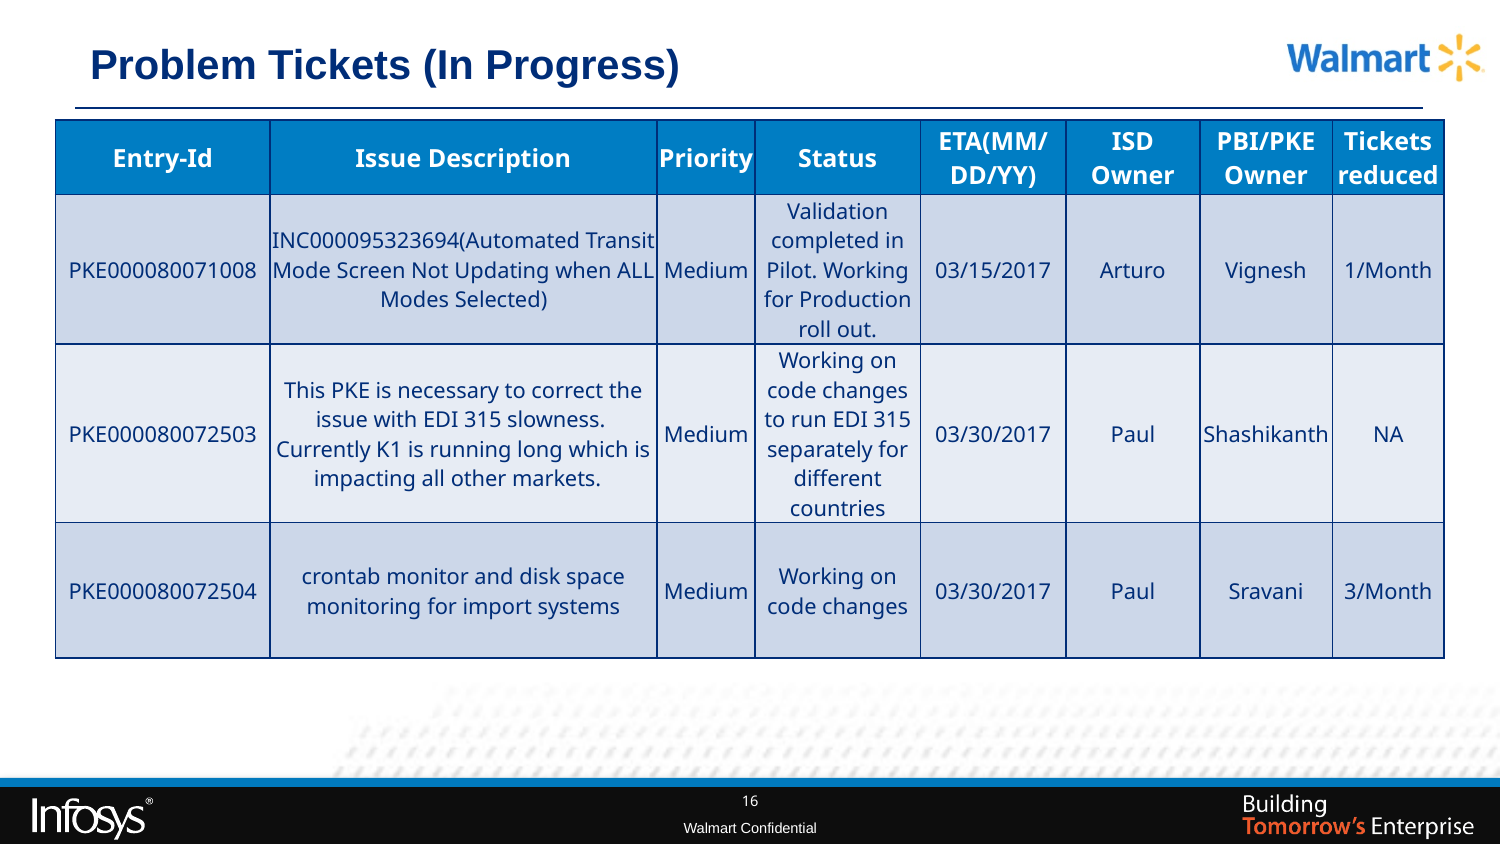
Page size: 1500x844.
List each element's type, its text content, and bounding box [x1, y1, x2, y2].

table_header ISD Owner [1067, 121, 1199, 194]
table_header Tickets reduced [1333, 121, 1443, 194]
table_cell PKE000080071008 [56, 195, 269, 343]
table_cell PKE000080072504 [56, 523, 269, 657]
table_header Issue Description [271, 121, 656, 194]
slide_number 16 [722, 779, 778, 824]
table_cell Validation completed in Pilot. Working for Production roll out. [756, 195, 920, 343]
table_cell Shashikanth [1201, 345, 1332, 522]
picture [1237, 786, 1478, 844]
table_cell INC000095323694(Automated Transit Mode Screen Not Updating when ALL Modes Selected) [271, 195, 656, 343]
table_cell 03/30/2017 [921, 345, 1065, 522]
table_cell Vignesh [1201, 195, 1332, 343]
table_cell Working on code changes [756, 523, 920, 657]
table_cell Arturo [1067, 195, 1199, 343]
table_cell crontab monitor and disk space monitoring for import systems [271, 523, 656, 657]
table_cell Medium [658, 195, 754, 343]
table_cell Paul [1067, 345, 1199, 522]
table_cell 03/15/2017 [921, 195, 1065, 343]
table_cell 03/30/2017 [921, 523, 1065, 657]
table_header Priority [658, 121, 754, 194]
table_cell 3/Month [1333, 523, 1443, 657]
table_cell NA [1333, 345, 1443, 522]
table_cell Paul [1067, 523, 1199, 657]
table_cell Medium [658, 523, 754, 657]
table_cell Medium [658, 345, 754, 522]
picture [0, 0, 1500, 777]
table_cell Working on code changes to run EDI 315 separately for different countries [756, 345, 920, 522]
table_cell This PKE is necessary to correct the issue with EDI 315 slowness. Currently K1 is running long which is impacting all other markets. [271, 345, 656, 522]
table_cell 1/Month [1333, 195, 1443, 343]
table_header Entry-Id [56, 121, 269, 194]
table_header Status [756, 121, 920, 194]
table_cell PKE000080072503 [56, 345, 269, 522]
table_header PBI/PKE Owner [1201, 121, 1332, 194]
table_cell Sravani [1201, 523, 1332, 657]
table_header ETA(MM/DD/YY) [921, 121, 1065, 194]
title Problem Tickets (In Progress) [74, 27, 1426, 109]
